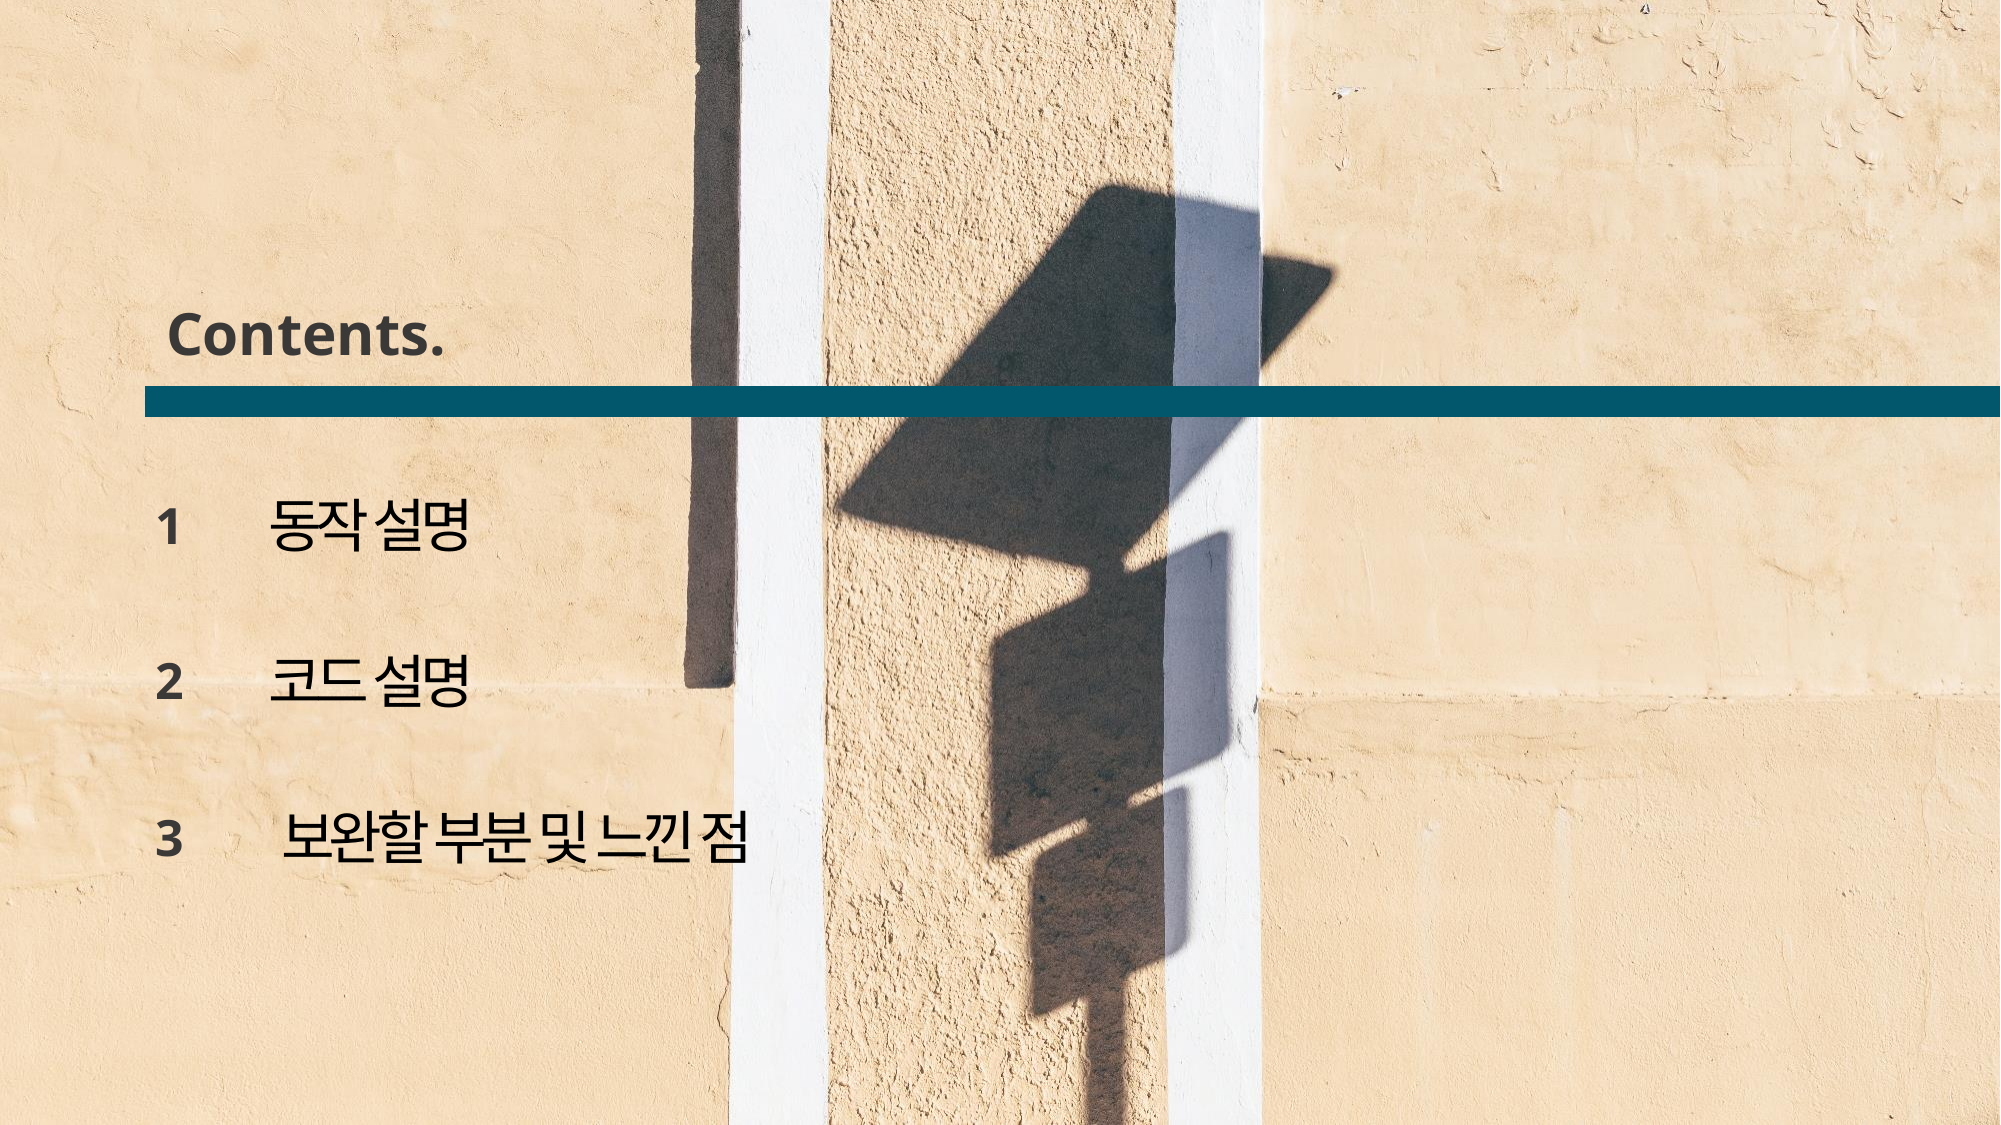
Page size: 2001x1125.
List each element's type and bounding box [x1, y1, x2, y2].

text_box [140, 793, 790, 880]
text_box [140, 481, 497, 568]
text_box [140, 637, 497, 724]
picture [0, 0, 2000, 1125]
